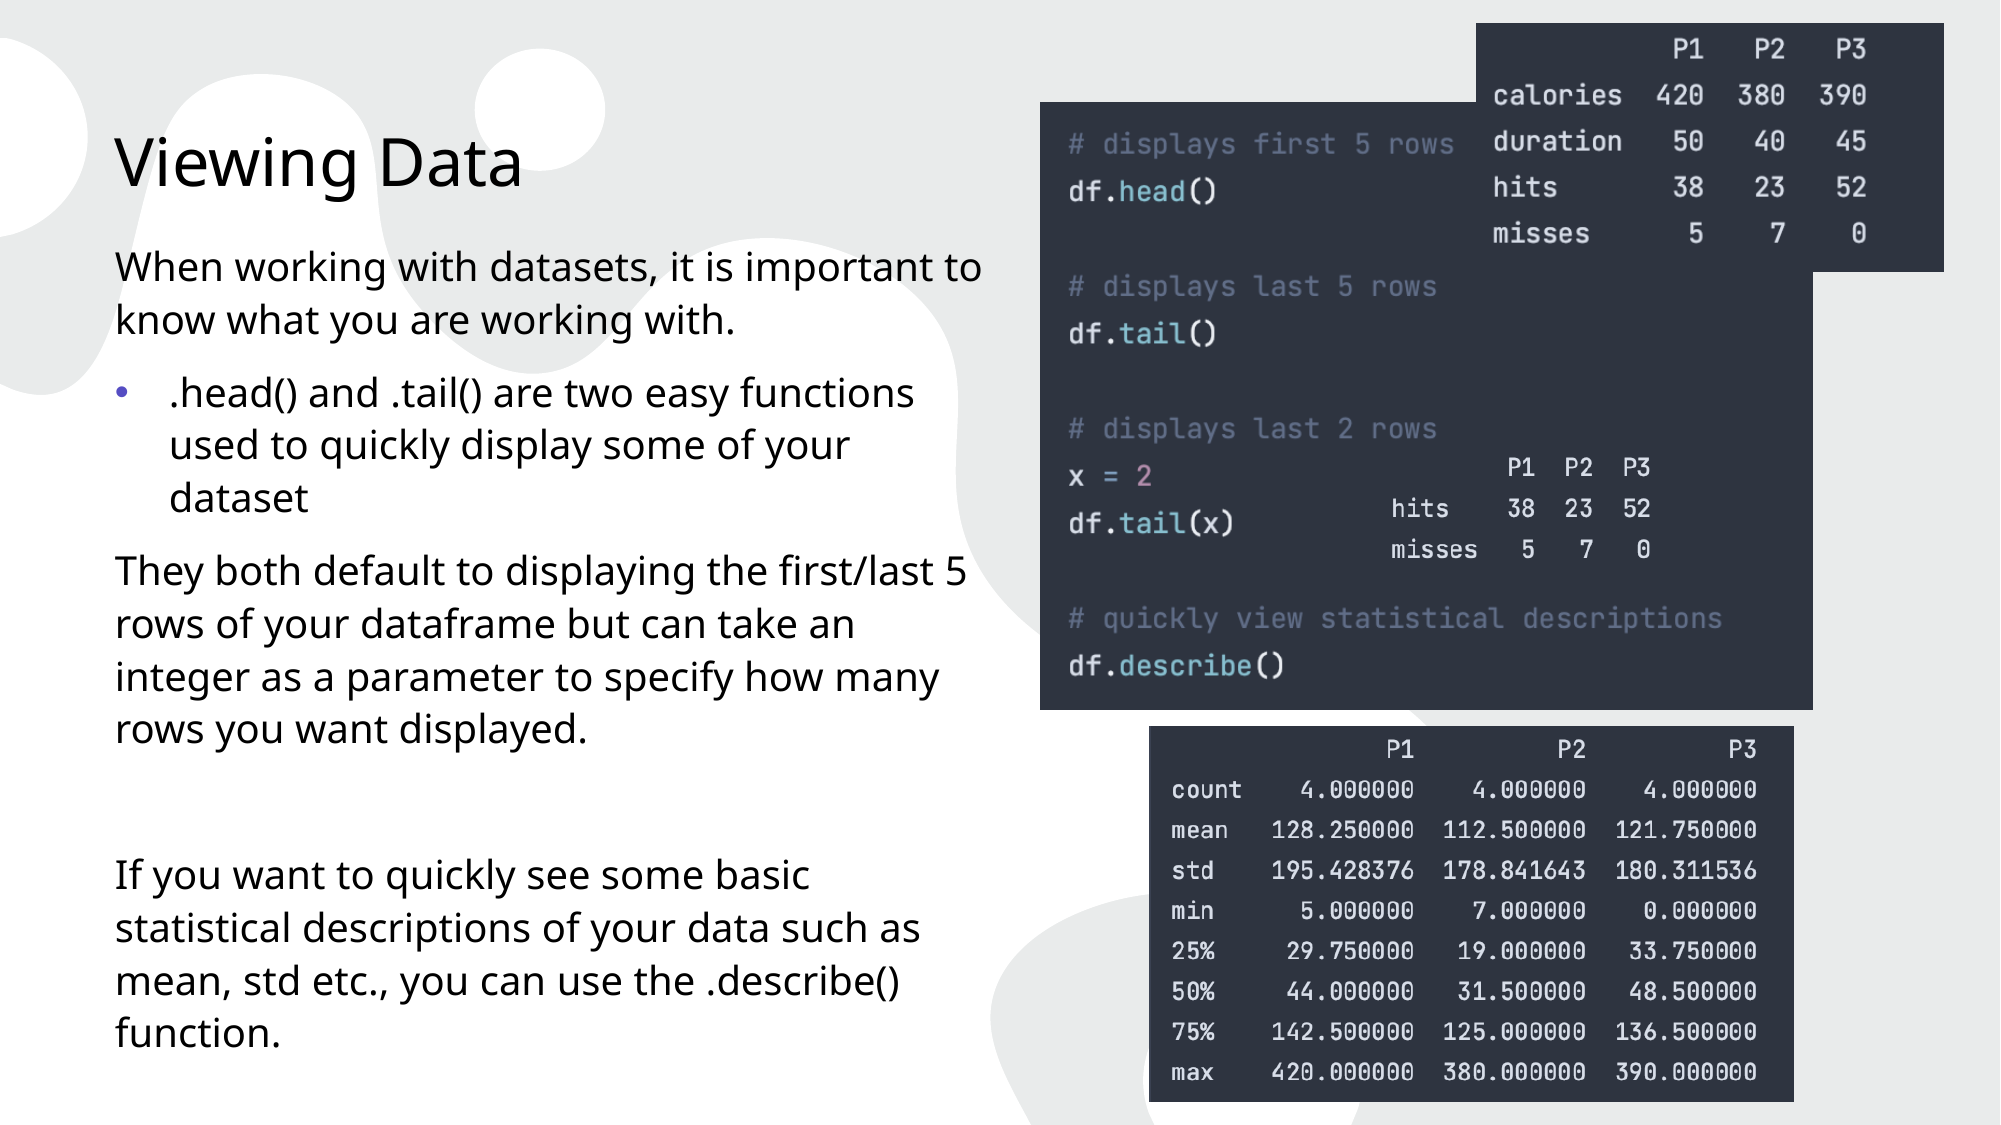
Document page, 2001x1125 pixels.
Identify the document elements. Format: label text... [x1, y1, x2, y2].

picture [1039, 23, 1944, 710]
picture [1149, 726, 1794, 1102]
title Viewing Data [99, 75, 1476, 208]
list When working with datasets, it is important to know what you are working with. .head() and .tail() are two easy functions used to quickly display some of your dataset They both default to displaying the first/last 5 rows of your dataframe but can take an integer as a parameter to specify how many rows you want displayed. If you want to quickly see some basic statistical descriptions of your data such as mean, std etc., you can use the .describe() function. [99, 229, 1000, 1068]
